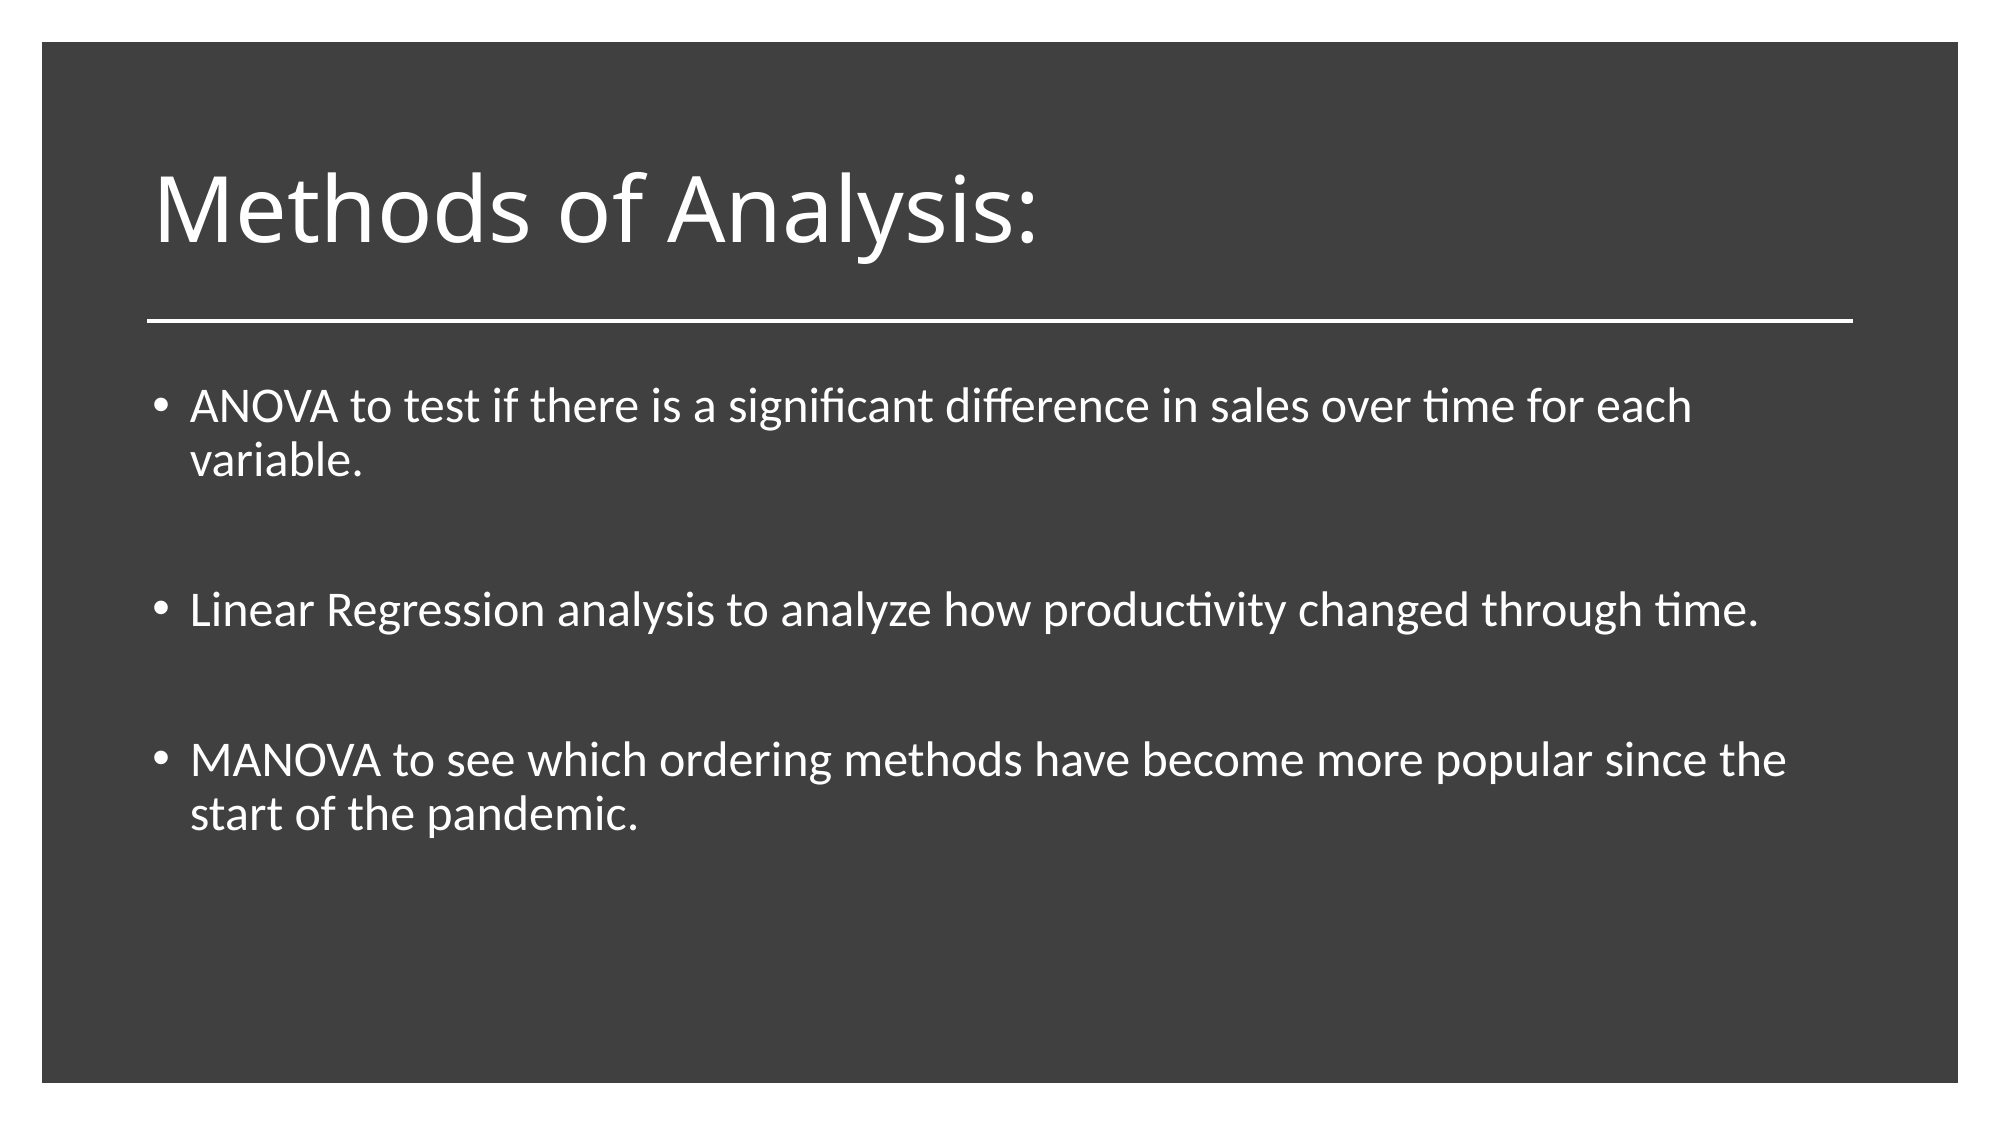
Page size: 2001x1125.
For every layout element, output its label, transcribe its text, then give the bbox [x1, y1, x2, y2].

title Methods of Analysis: [137, 103, 1863, 322]
text_box [52, 51, 1948, 1073]
list ANOVA to test if there is a significant difference in sales over time for each variable. Linear Regression analysis to analyze how productivity changed through time. MANOVA to see which ordering methods have become more popular since the start of the pandemic. [137, 372, 1863, 973]
